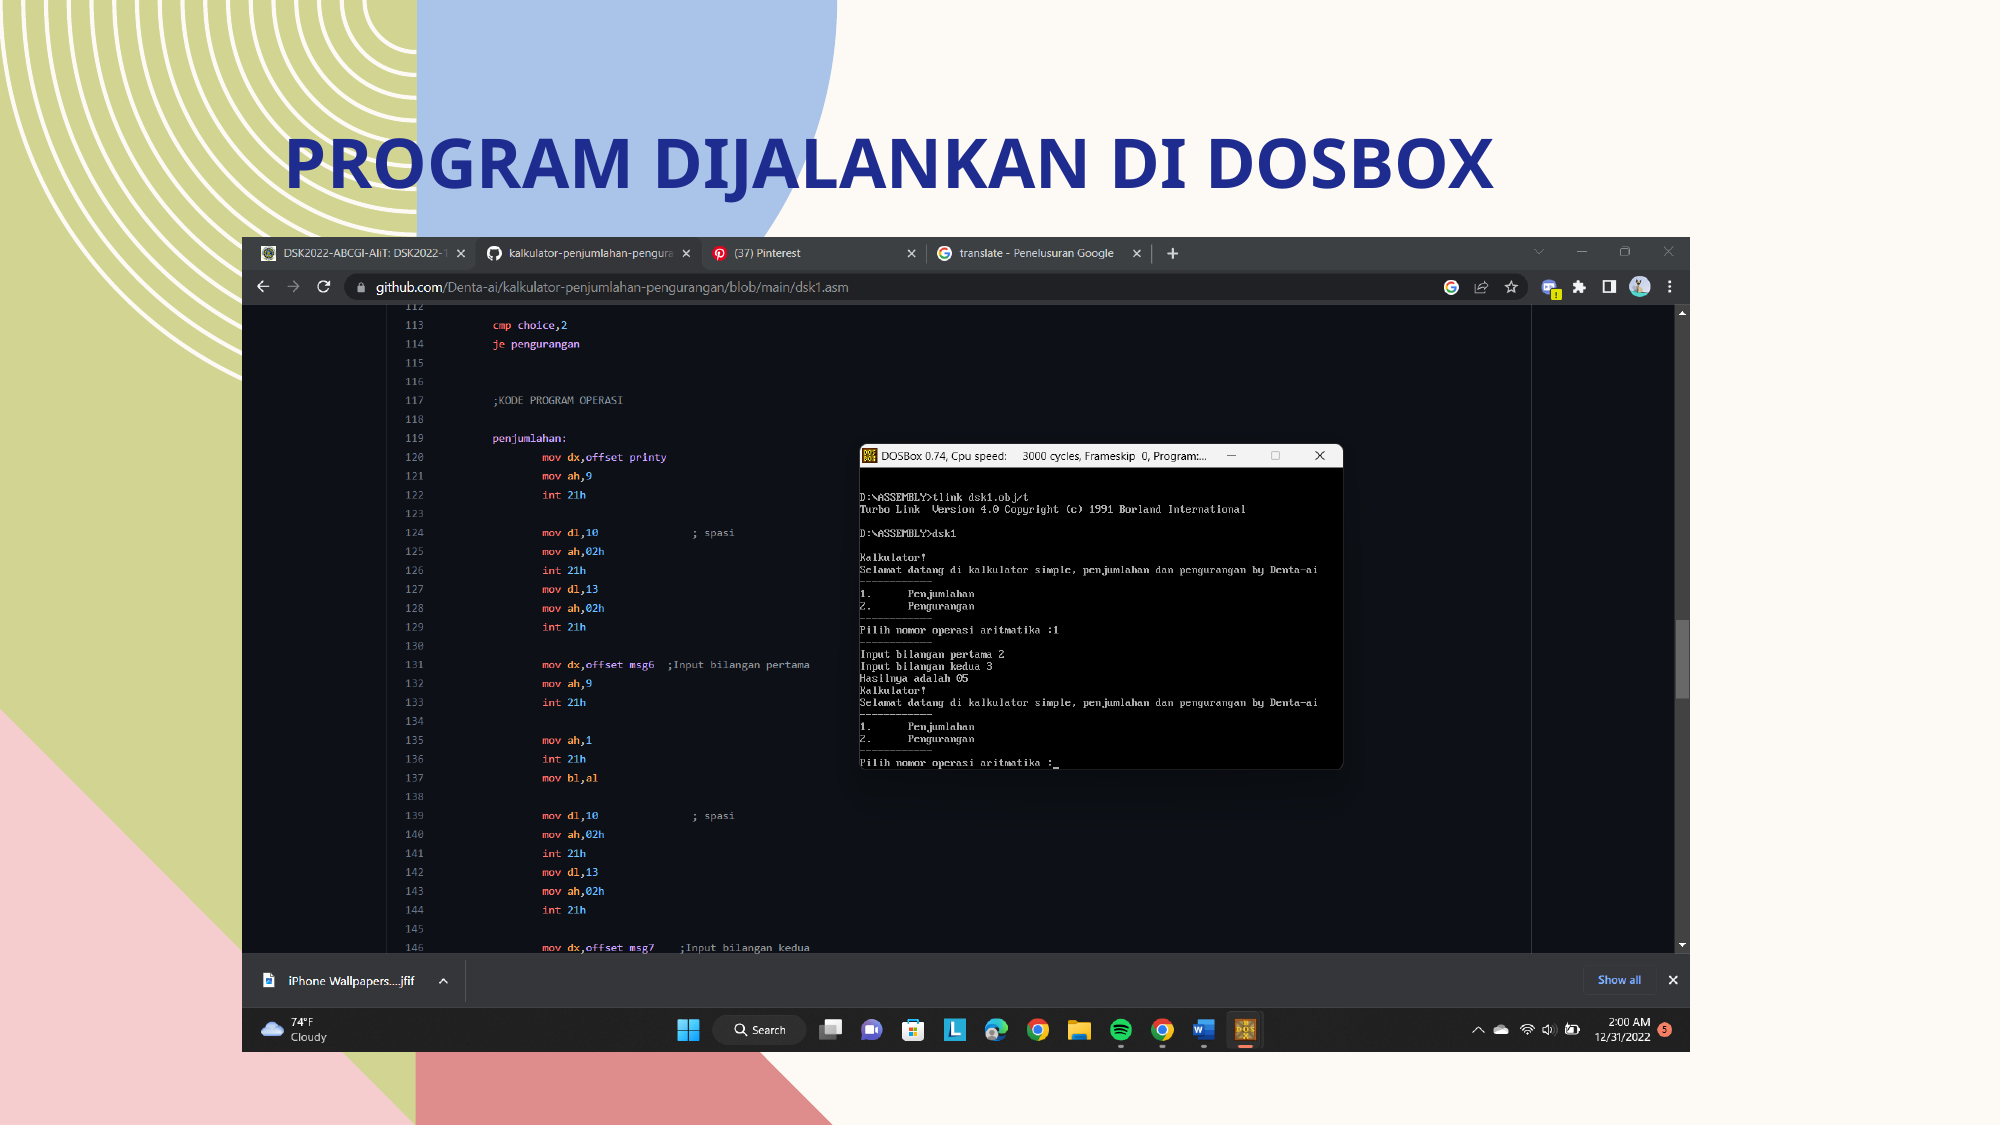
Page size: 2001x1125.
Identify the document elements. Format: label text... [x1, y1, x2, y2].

picture [242, 237, 1690, 1052]
title Program dijalankan di dosbox [283, 120, 1716, 217]
